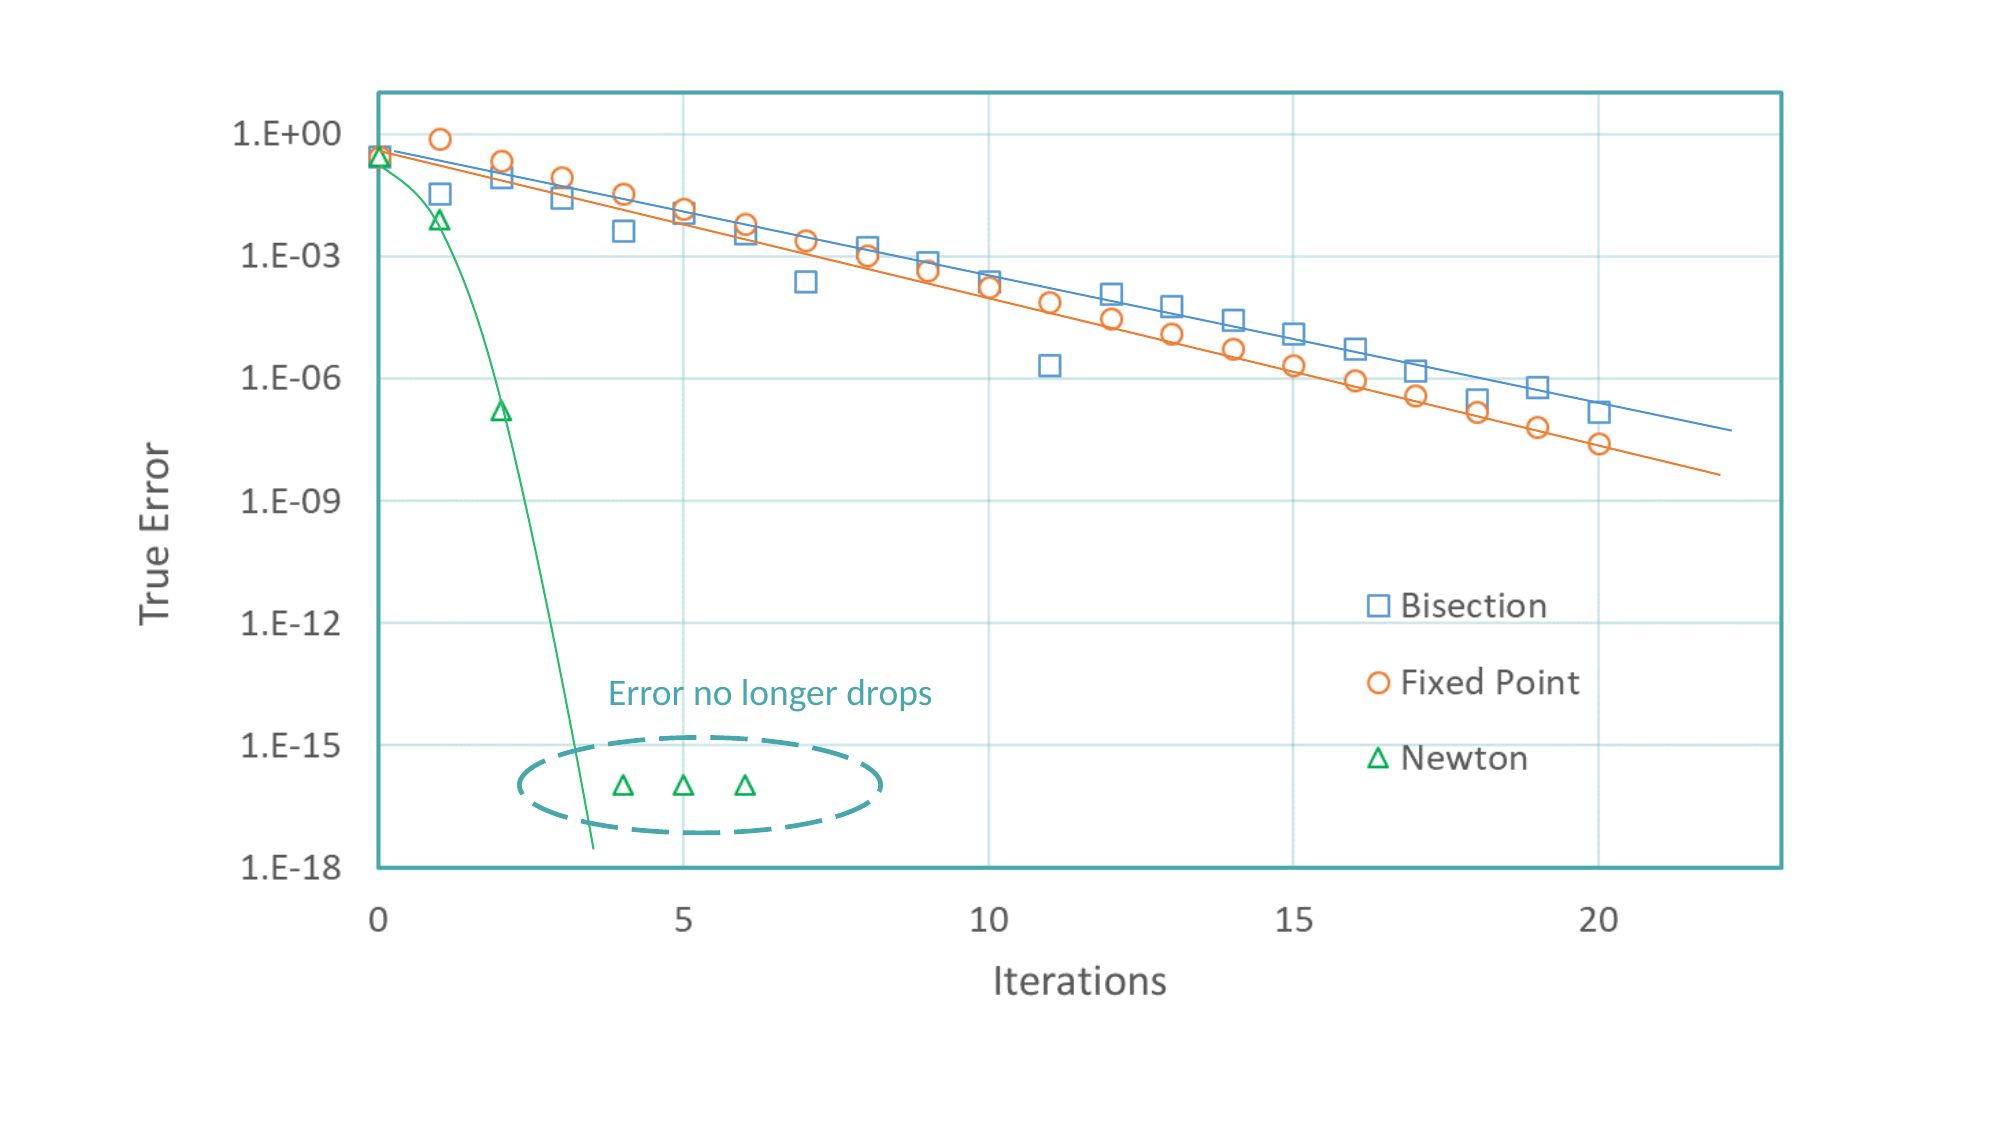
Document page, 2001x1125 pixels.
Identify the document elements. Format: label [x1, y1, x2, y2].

text_box [379, 151, 1721, 475]
text_box [394, 151, 1732, 431]
picture [119, 55, 1833, 1043]
